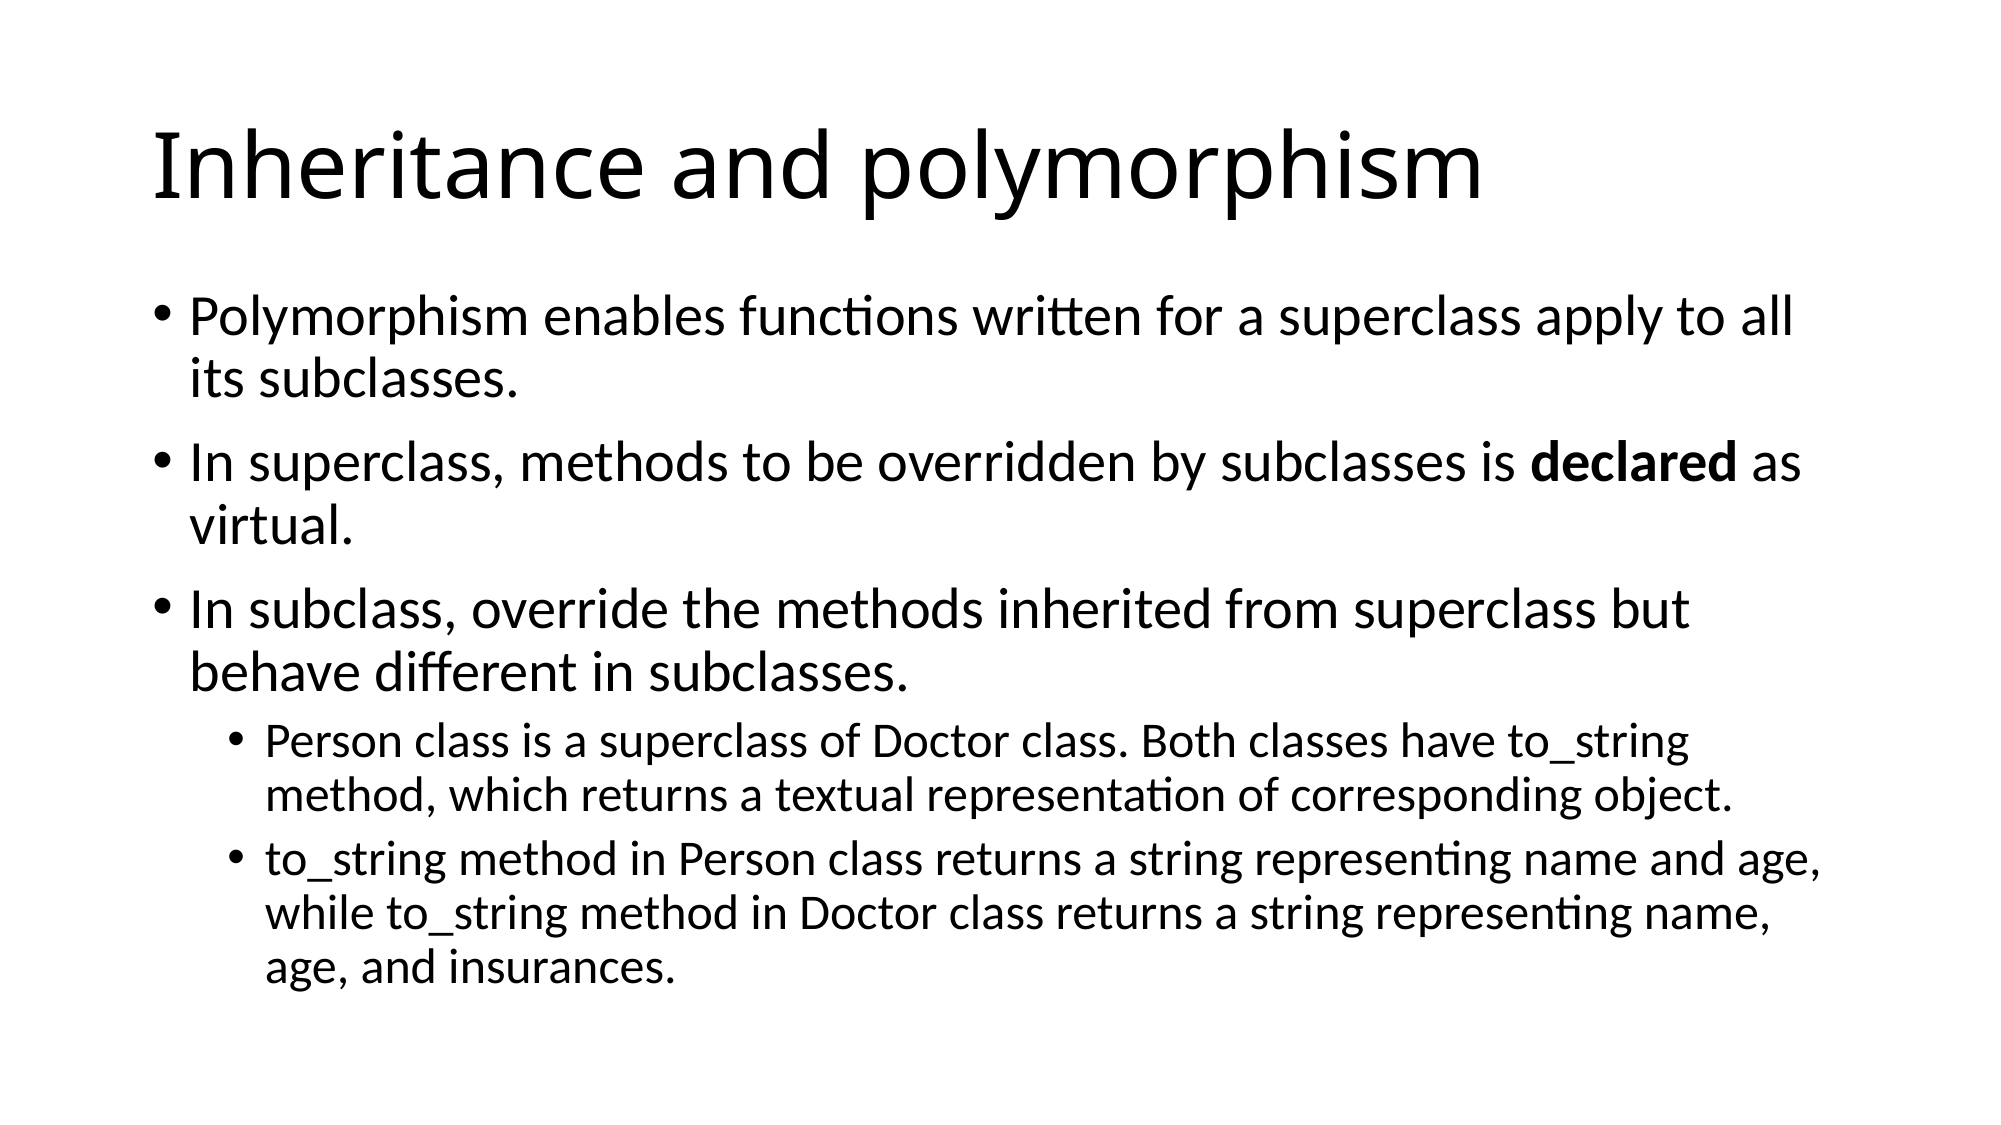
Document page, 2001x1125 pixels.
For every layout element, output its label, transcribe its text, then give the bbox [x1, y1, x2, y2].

title Inheritance and polymorphism [137, 59, 1863, 277]
list Polymorphism enables functions written for a superclass apply to all its subclasses. In superclass, methods to be overridden by subclasses is declared as virtual. In subclass, override the methods inherited from superclass but behave different in subclasses. Person class is a superclass of Doctor class. Both classes have to_string method, which returns a textual representation of corresponding object. to_string method in Person class returns a string representing name and age, while to_string method in Doctor class returns a string representing name, age, and insurances. [137, 277, 1863, 1026]
